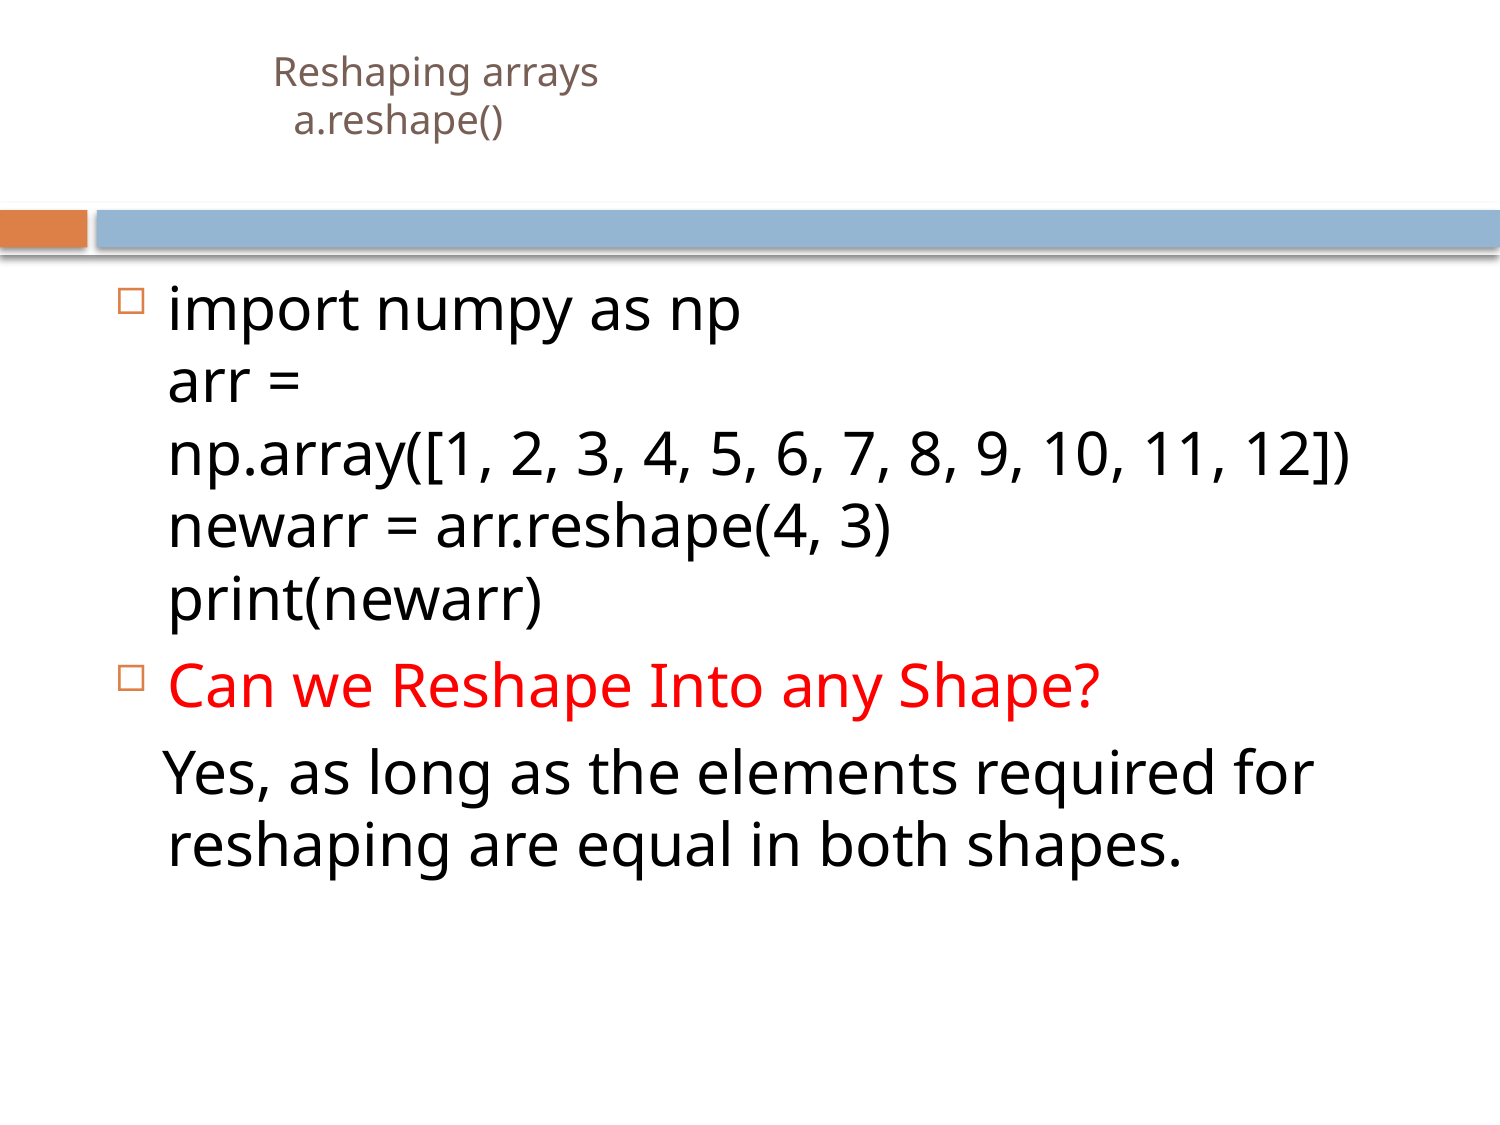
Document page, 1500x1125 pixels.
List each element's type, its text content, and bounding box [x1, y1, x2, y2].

title Reshaping arrays a.reshape() [100, 37, 1438, 200]
list import numpy as np arr = np.array([1, 2, 3, 4, 5, 6, 7, 8, 9, 10, 11, 12]) newarr = arr.reshape(4, 3) print(newarr) Can we Reshape Into any Shape? Yes, as long as the elements required for reshaping are equal in both shapes. [100, 262, 1438, 1000]
